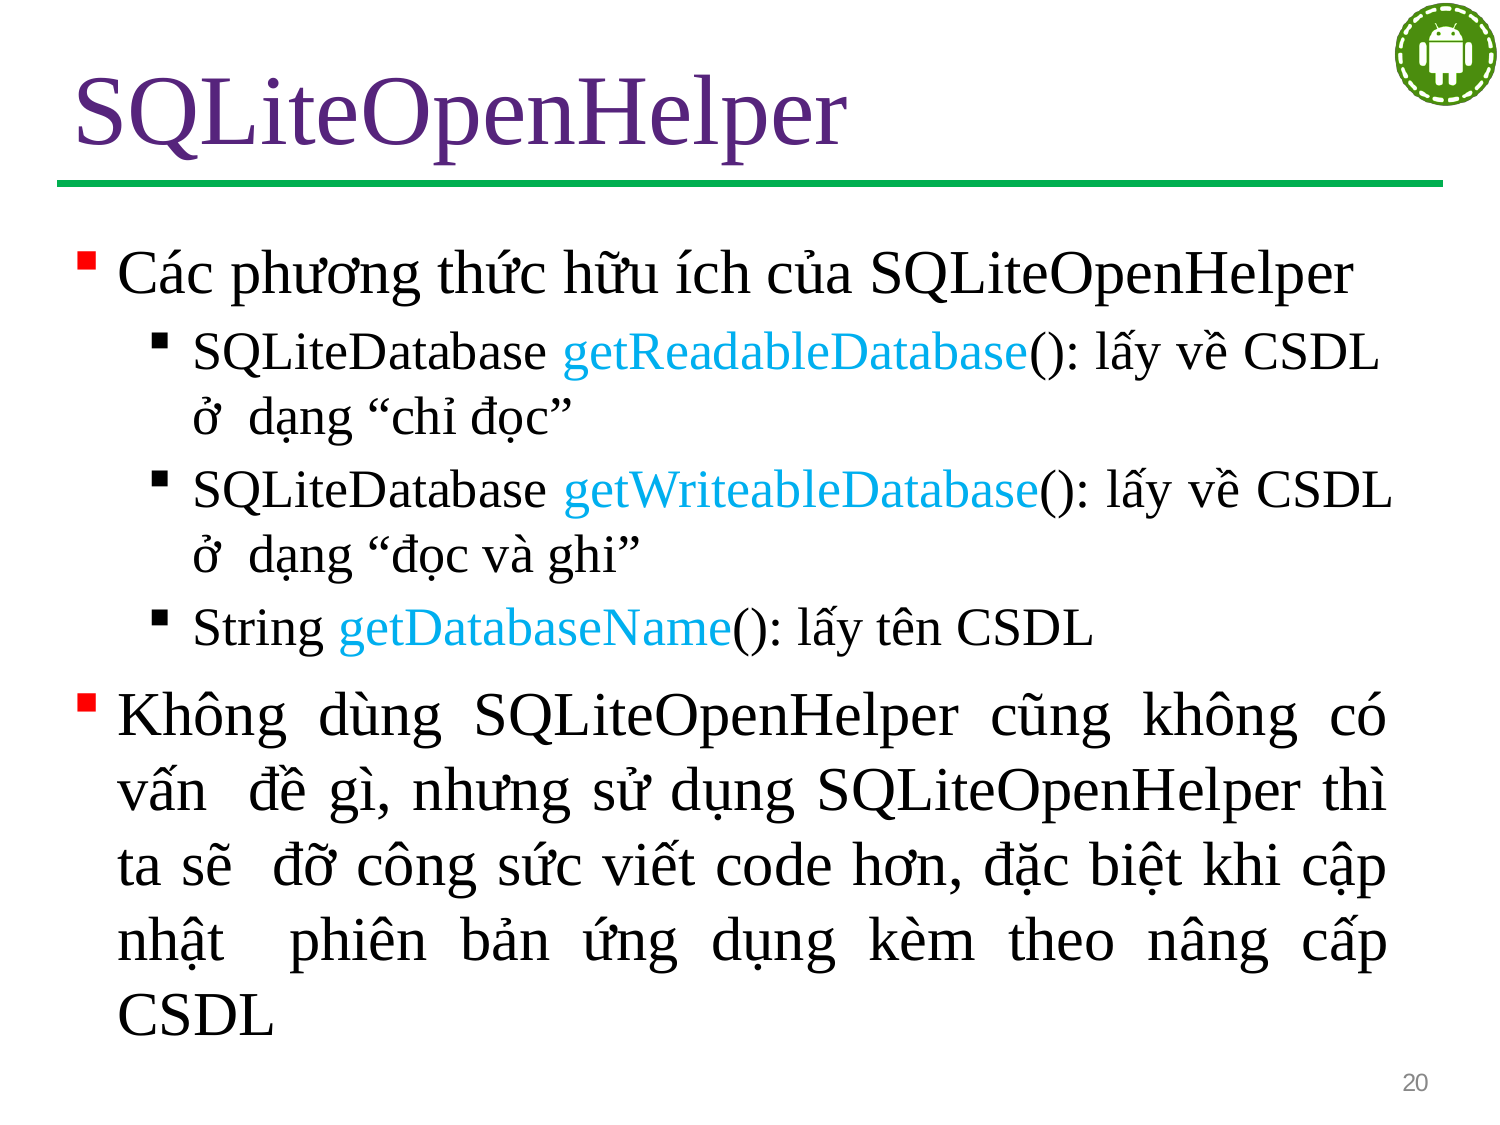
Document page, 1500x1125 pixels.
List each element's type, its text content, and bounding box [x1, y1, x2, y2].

title SQLiteOpenHelper [70, 42, 852, 218]
slide_number 20 [1398, 1070, 1432, 1125]
picture [1391, 0, 1500, 109]
text_box Các phương thức hữu ích của SQLiteOpenHelper SQLiteDatabase getReadableDatabase(): lấy về CSDL ở dạng “chỉ đọc” SQLiteDatabase getWriteableDatabase(): lấy về CSDL ở dạng “đọc và ghi” String getDatabaseName(): lấy tên CSDL Không dùng SQLiteOpenHelper cũng không có vấn đề gì, nhưng sử dụng SQLiteOpenHelper thì ta sẽ đỡ công sức viết code hơn, đặc biệt khi cập nhật phiên bản ứng dụng kèm theo nâng cấp CSDL [70, 218, 1395, 1048]
